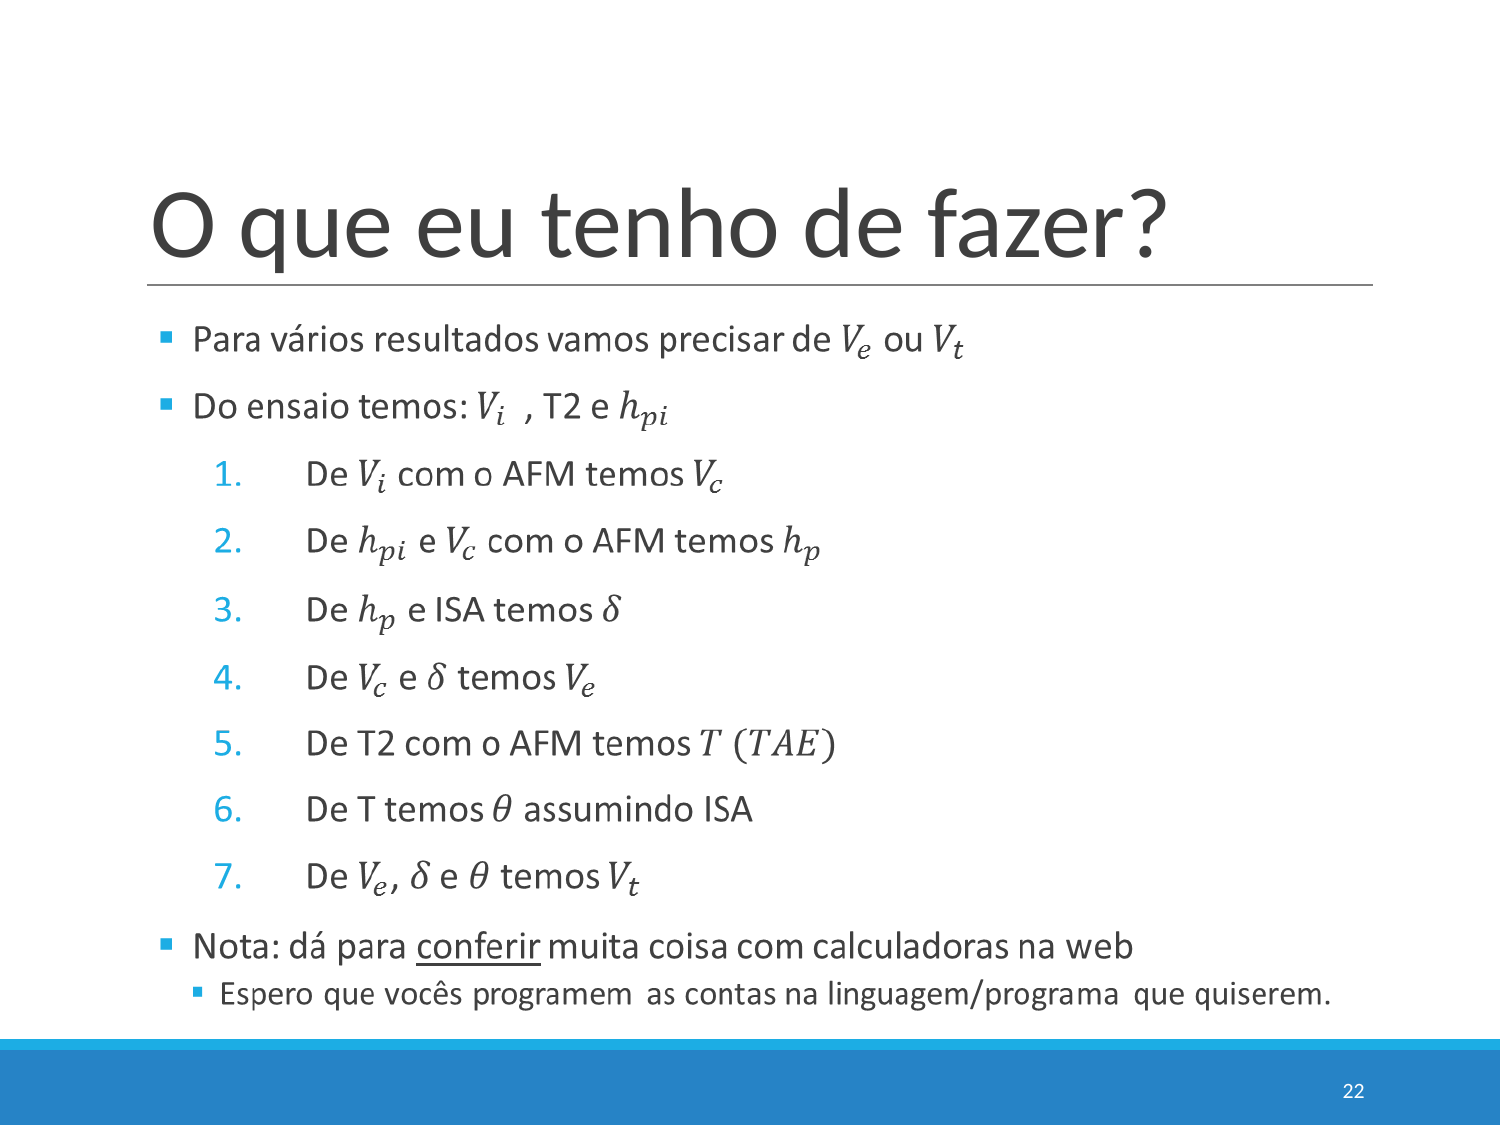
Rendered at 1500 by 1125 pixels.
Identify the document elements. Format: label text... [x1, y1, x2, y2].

list [135, 302, 1436, 1037]
slide_number 22 [1218, 1059, 1380, 1120]
title O que eu tenho de fazer? [135, 47, 1373, 285]
